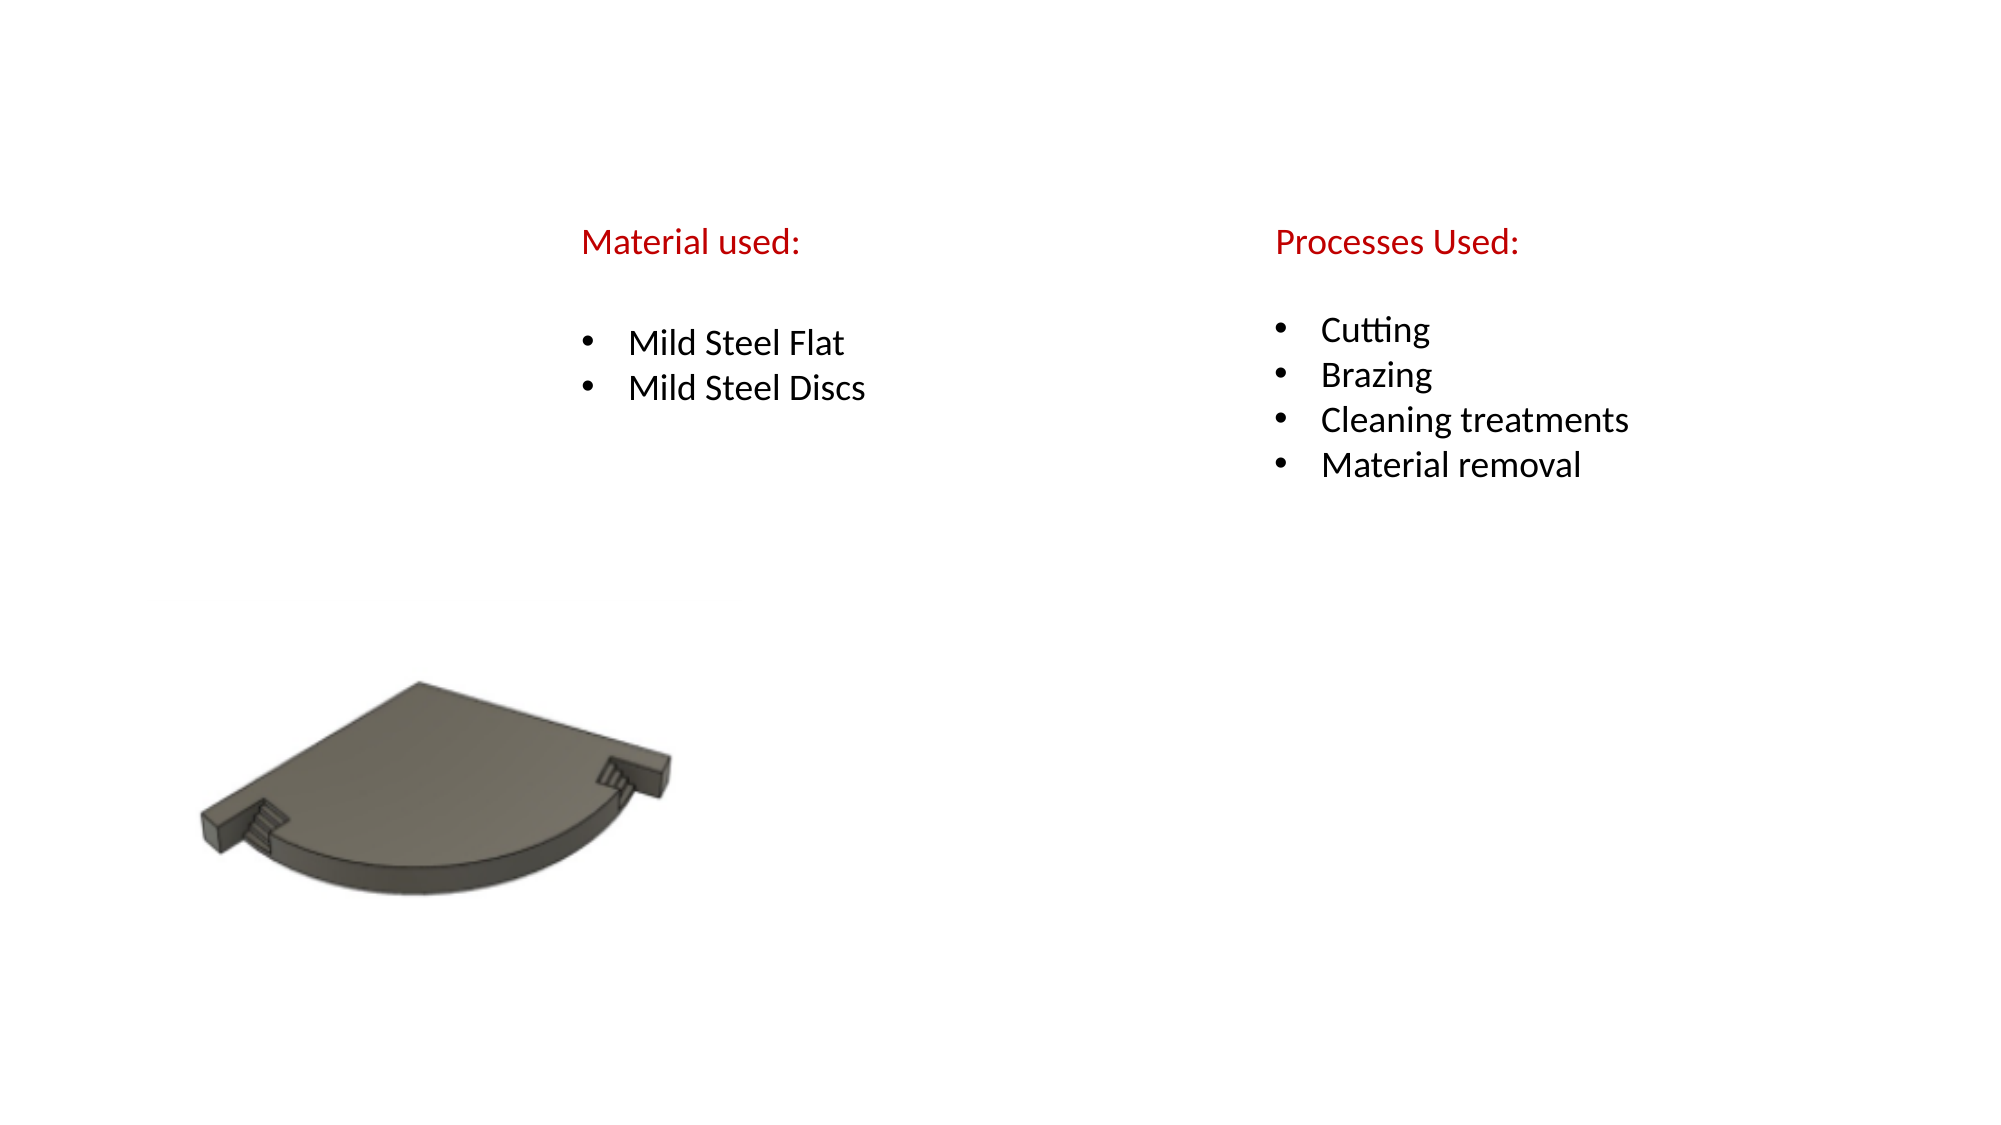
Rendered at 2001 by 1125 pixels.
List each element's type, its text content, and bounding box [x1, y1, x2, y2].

picture [147, 599, 742, 964]
text_box Cutting Brazing Cleaning treatments Material removal [1259, 297, 2000, 538]
text_box Mild Steel Flat Mild Steel Discs [566, 310, 882, 416]
text_box Material used: [566, 209, 816, 270]
text_box Processes Used: [1260, 209, 1536, 270]
